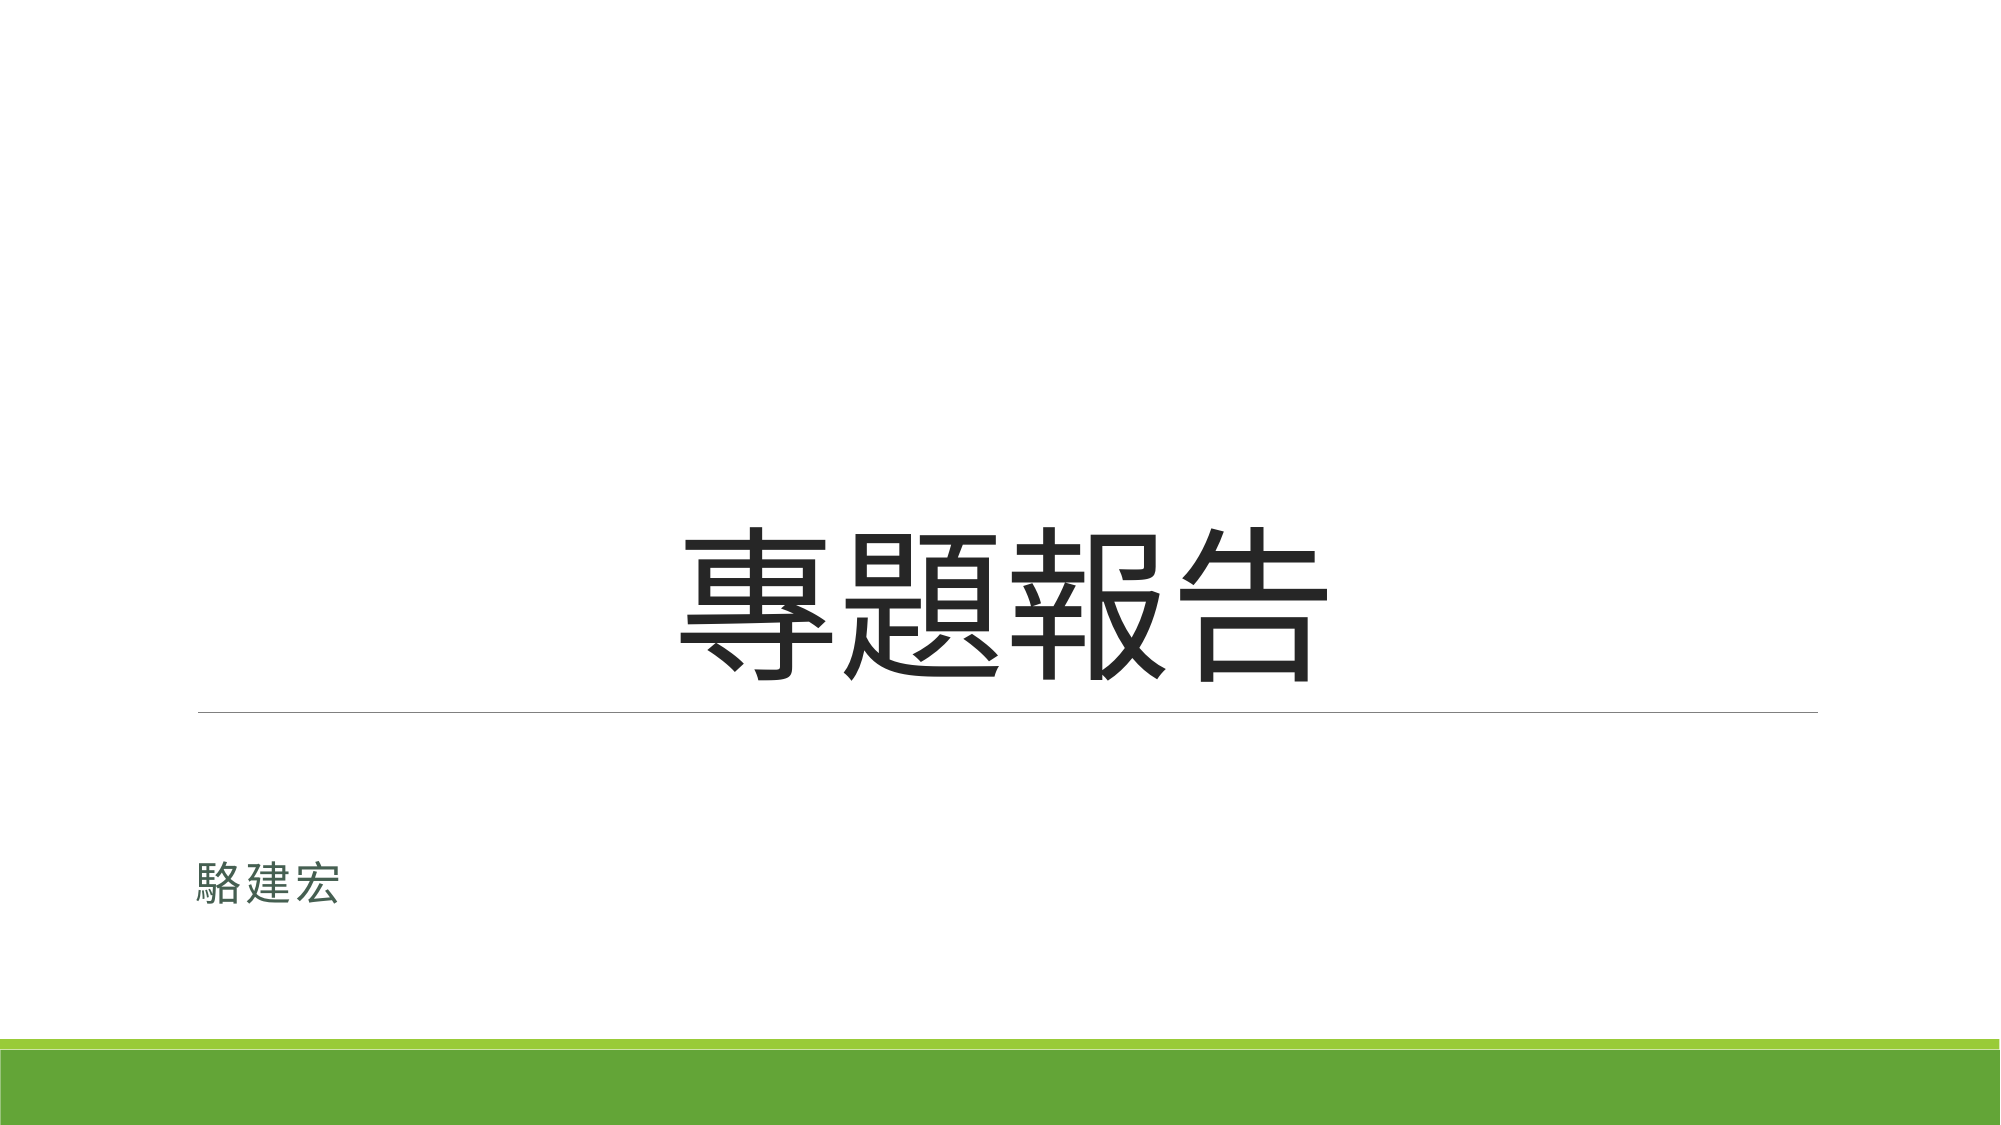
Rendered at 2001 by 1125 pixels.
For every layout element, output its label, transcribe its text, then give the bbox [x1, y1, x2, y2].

title 專題報告 [180, 124, 1830, 710]
subtitle 駱建宏 [180, 853, 1831, 919]
